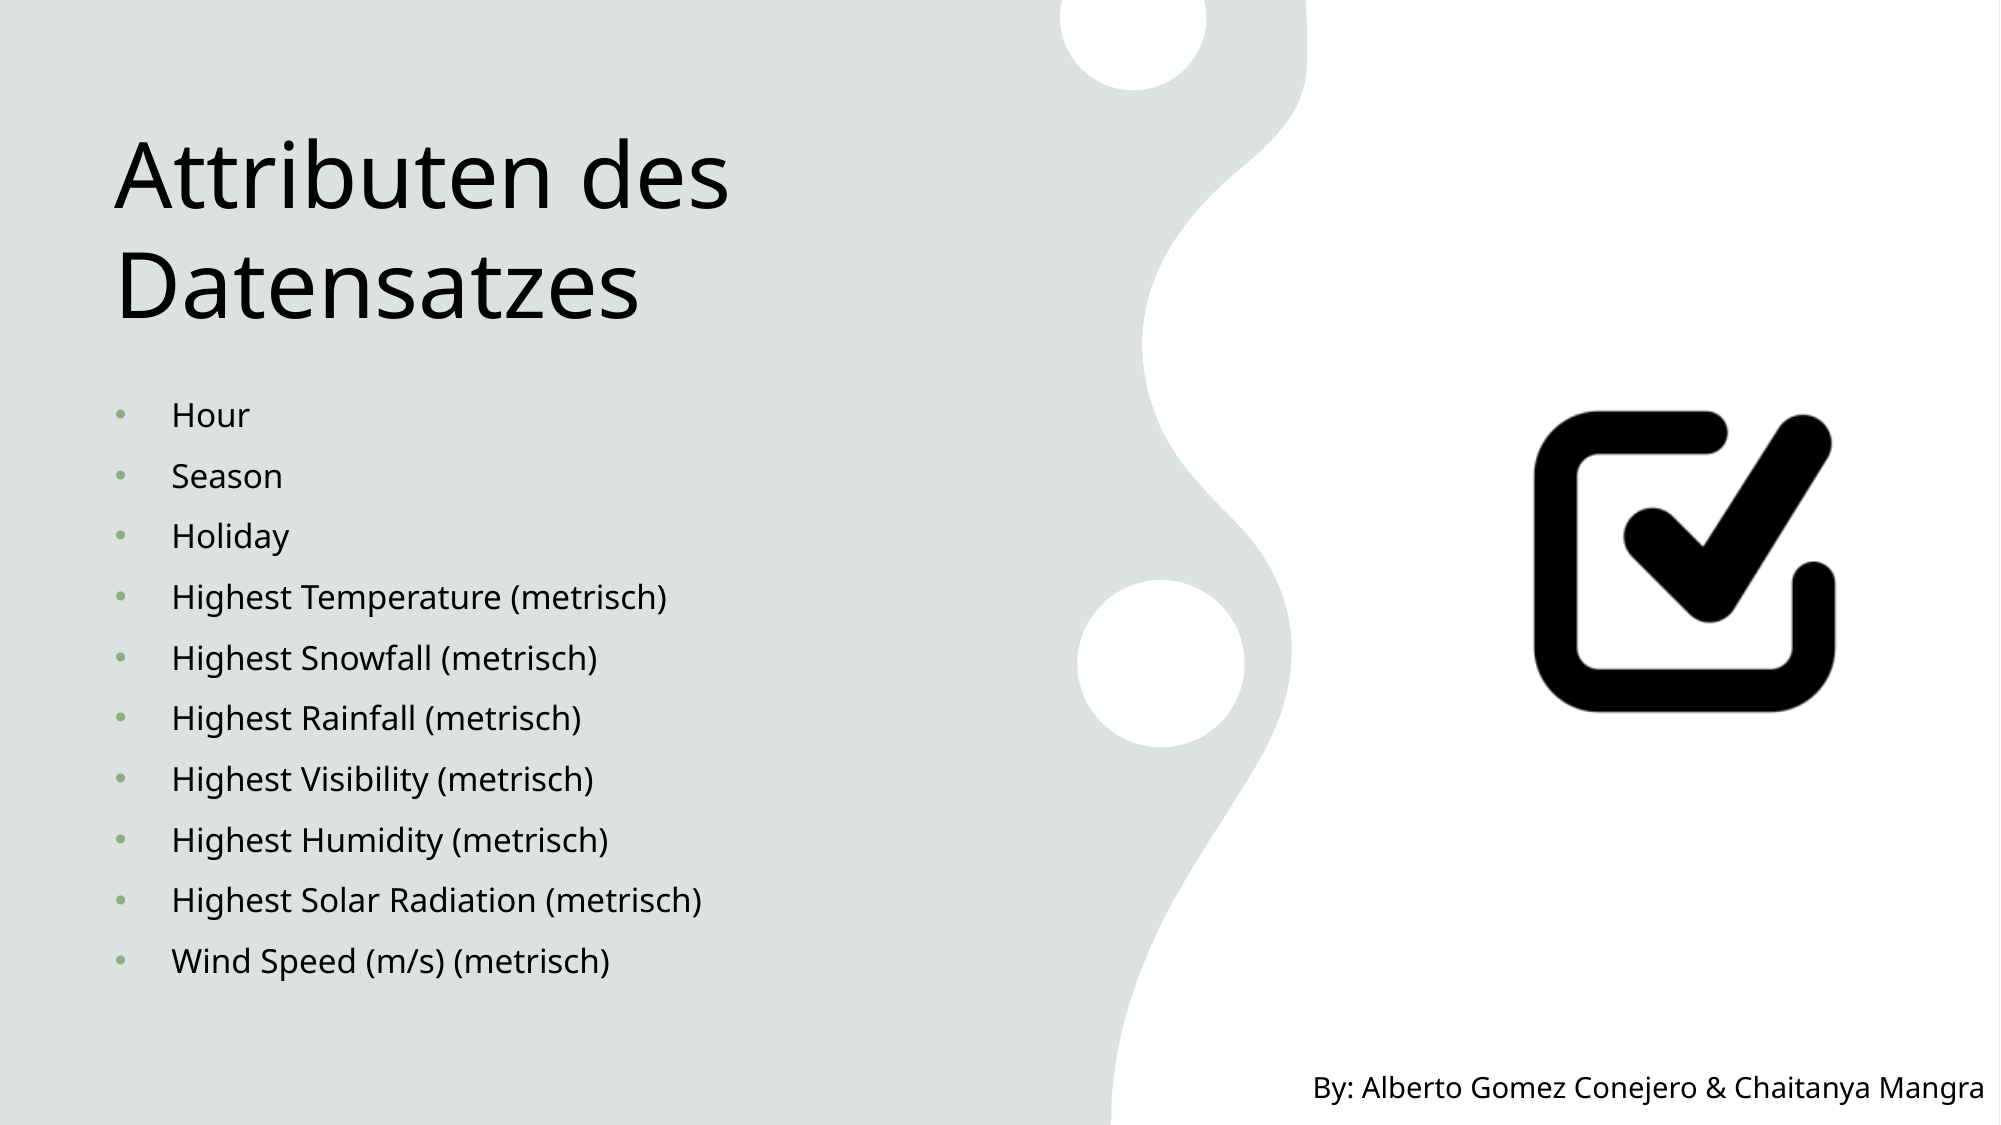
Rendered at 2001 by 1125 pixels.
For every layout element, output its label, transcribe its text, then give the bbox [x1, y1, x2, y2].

list Hour Season Holiday Highest Temperature (metrisch) Highest Snowfall (metrisch) Highest Rainfall (metrisch) Highest Visibility (metrisch) Highest Humidity (metrisch) Highest Solar Radiation (metrisch) Wind Speed (m/s) (metrisch) [100, 386, 979, 1009]
text_box By: Alberto Gomez Conejero & Chaitanya Mangra [1297, 1061, 2000, 1112]
picture [1427, 304, 1943, 820]
text_box [1076, 579, 1246, 749]
text_box [1059, 0, 1208, 92]
text_box [1110, 0, 2000, 1125]
title Attributen des Datensatzes [99, 84, 981, 345]
text_box [0, 0, 1306, 1125]
